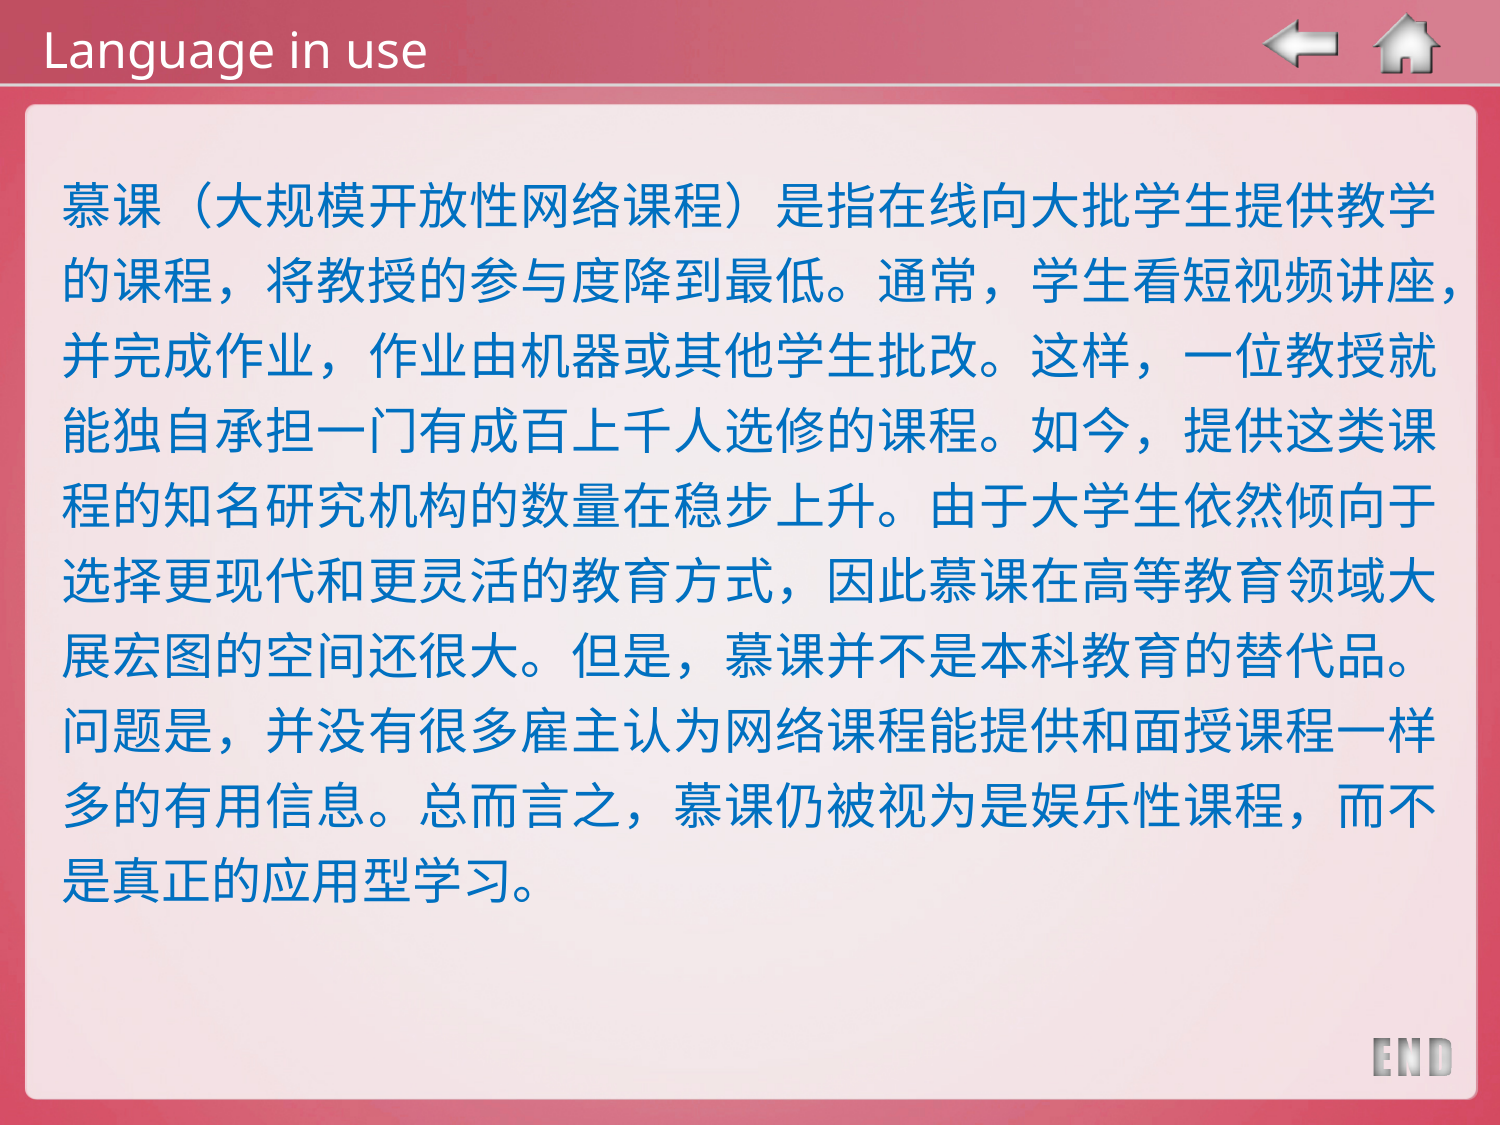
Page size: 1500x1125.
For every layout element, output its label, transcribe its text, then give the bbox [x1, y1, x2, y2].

list 慕课（大规模开放性网络课程）是指在线向大批学生提供教学的课程，将教授的参与度降到最低。通常，学生看短视频讲座，并完成作业，作业由机器或其他学生批改。这样，一位教授就能独自承担一门有成百上千人选修的课程。如今，提供这类课程的知名研究机构的数量在稳步上升。由于大学生依然倾向于选择更现代和更灵活的教育方式，因此慕课在高等教育领域大展宏图的空间还很大。但是，慕课并不是本科教育的替代品。问题是，并没有很多雇主认为网络课程能提供和面授课程一样多的有用信息。总而言之，慕课仍被视为是娱乐性课程，而不是真正的应用型学习。 [46, 152, 1454, 1090]
picture [0, 0, 1500, 1125]
text_box Language in use [27, 11, 582, 87]
